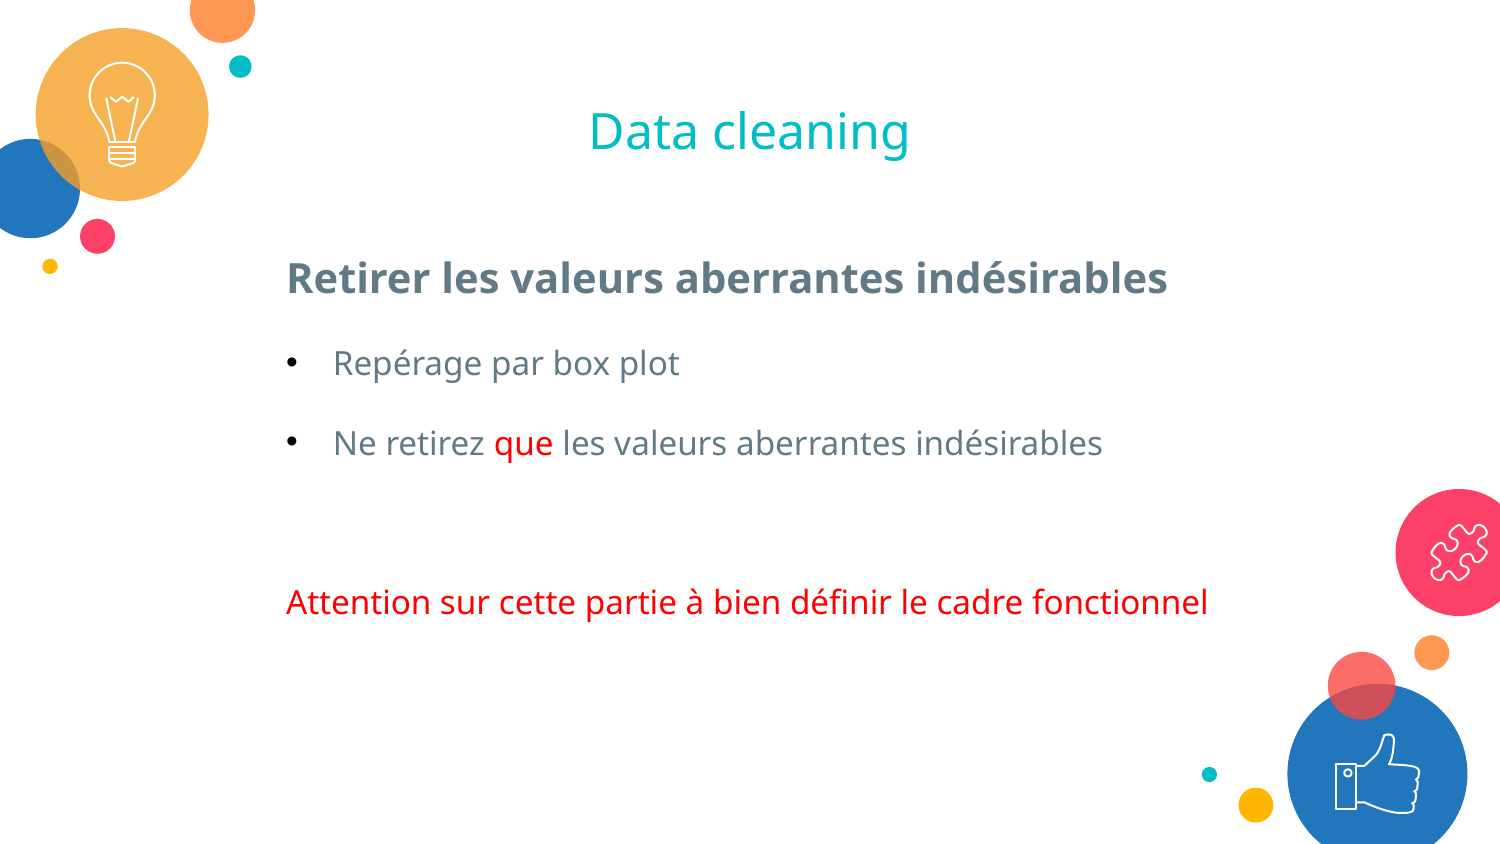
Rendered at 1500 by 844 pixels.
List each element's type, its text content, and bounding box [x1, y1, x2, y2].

text_box Retirer les valeurs aberrantes indésirables Repérage par box plot Ne retirez que les valeurs aberrantes indésirables Attention sur cette partie à bien définir le cadre fonctionnel [271, 236, 1361, 844]
text_box Data cleaning [346, 88, 1154, 175]
